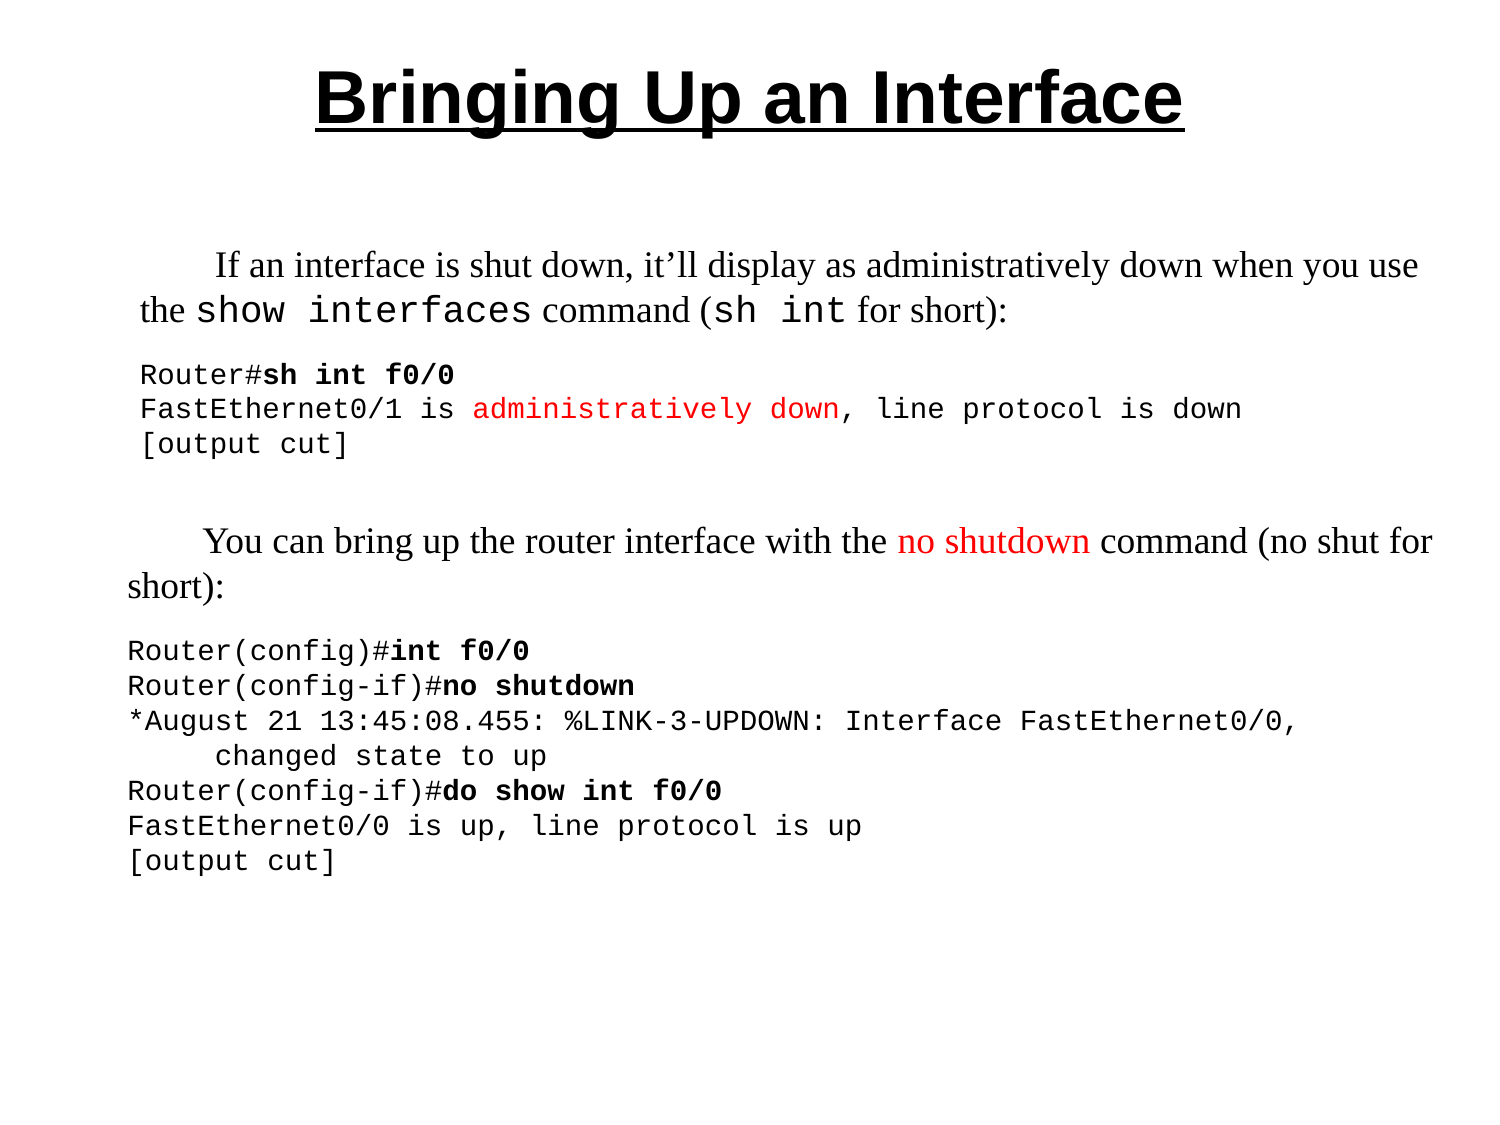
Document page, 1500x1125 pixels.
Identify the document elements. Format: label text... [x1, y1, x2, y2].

title Bringing Up an Interface [75, 45, 1425, 232]
text_box You can bring up the router interface with the no shutdown command (no shut for short): Router(config)#int f0/0 Router(config-if)#no shutdown *August 21 13:45:08.455: %LINK-3-UPDOWN: Interface FastEthernet0/0, changed state to up Router(config-if)#do show int f0/0 FastEthernet0/0 is up, line protocol is up [output cut] [37, 508, 1500, 884]
text_box If an interface is shut down, it’ll display as administratively down when you use the show interfaces command (sh int for short): Router#sh int f0/0 FastEthernet0/1 is administratively down, line protocol is down [output cut] [50, 232, 1450, 506]
